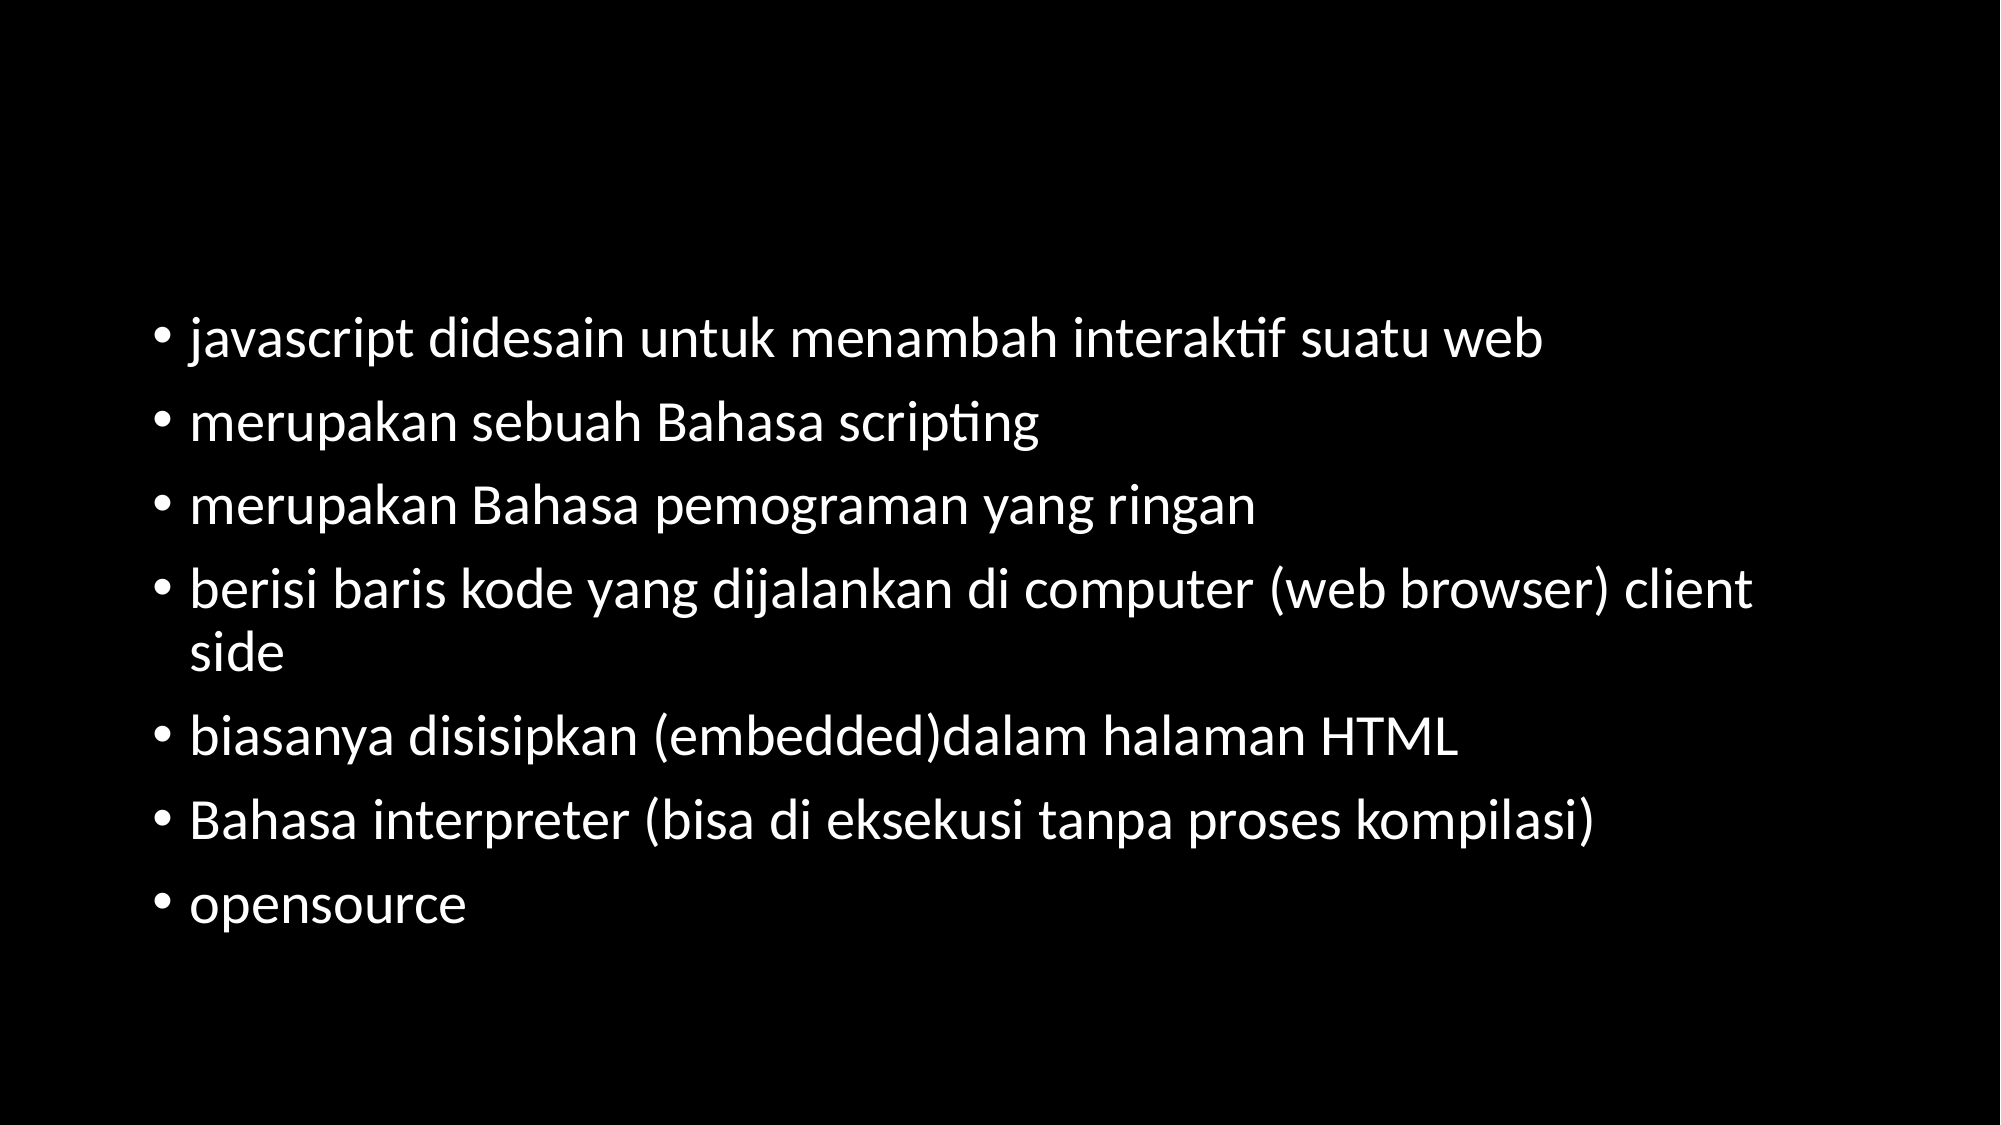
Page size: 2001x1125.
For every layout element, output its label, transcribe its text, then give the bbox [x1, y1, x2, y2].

list javascript didesain untuk menambah interaktif suatu web merupakan sebuah Bahasa scripting merupakan Bahasa pemograman yang ringan berisi baris kode yang dijalankan di computer (web browser) client side biasanya disisipkan (embedded)dalam halaman HTML Bahasa interpreter (bisa di eksekusi tanpa proses kompilasi) opensource [137, 299, 1863, 1014]
